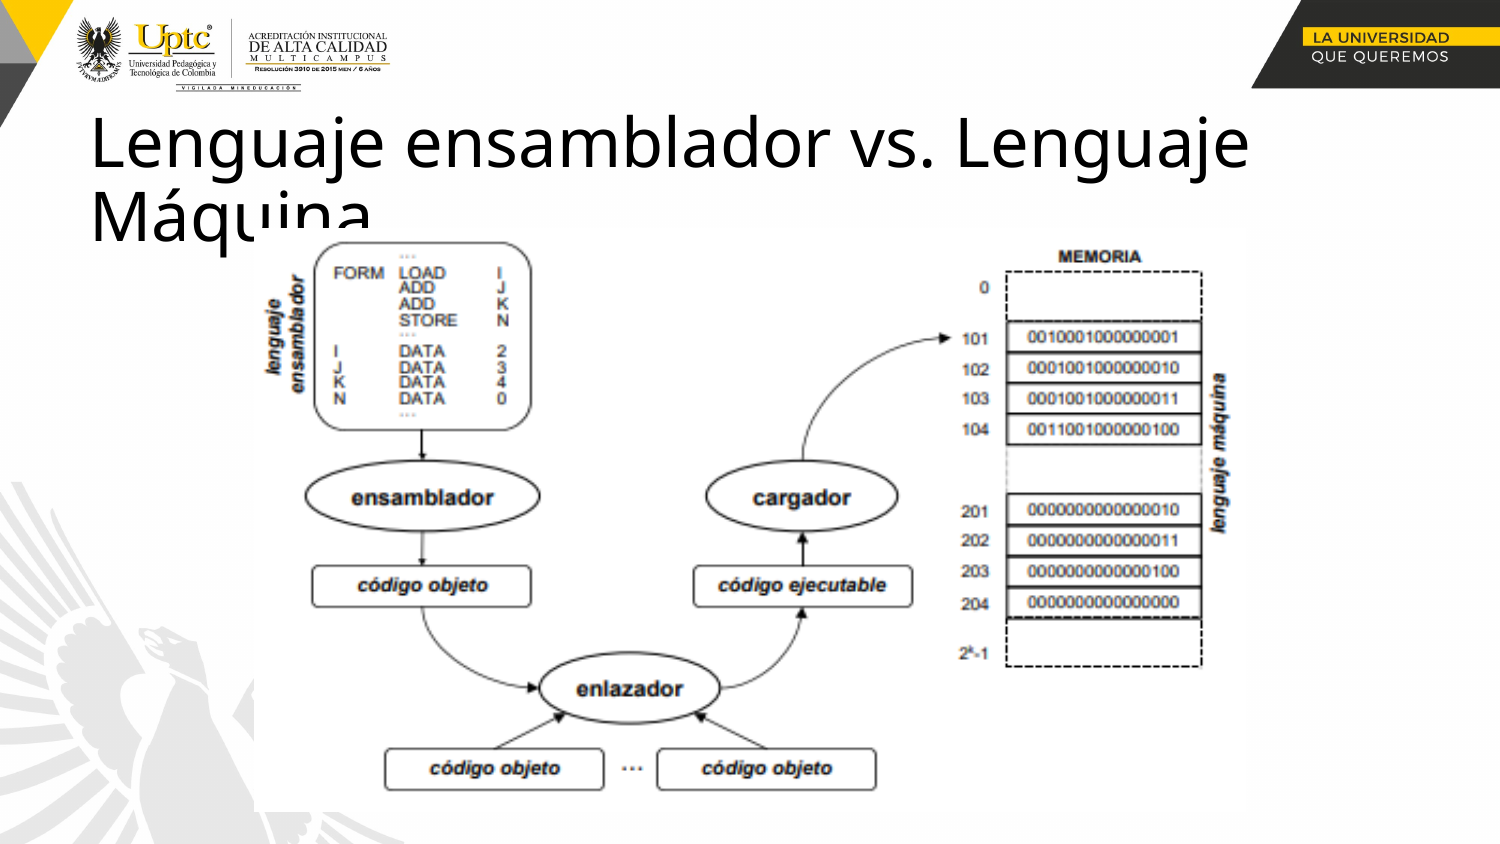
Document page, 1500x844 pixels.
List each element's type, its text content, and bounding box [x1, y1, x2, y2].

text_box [254, 228, 1246, 812]
title Lenguaje ensamblador vs. Lenguaje Máquina [74, 112, 1426, 253]
picture [0, 0, 1500, 844]
